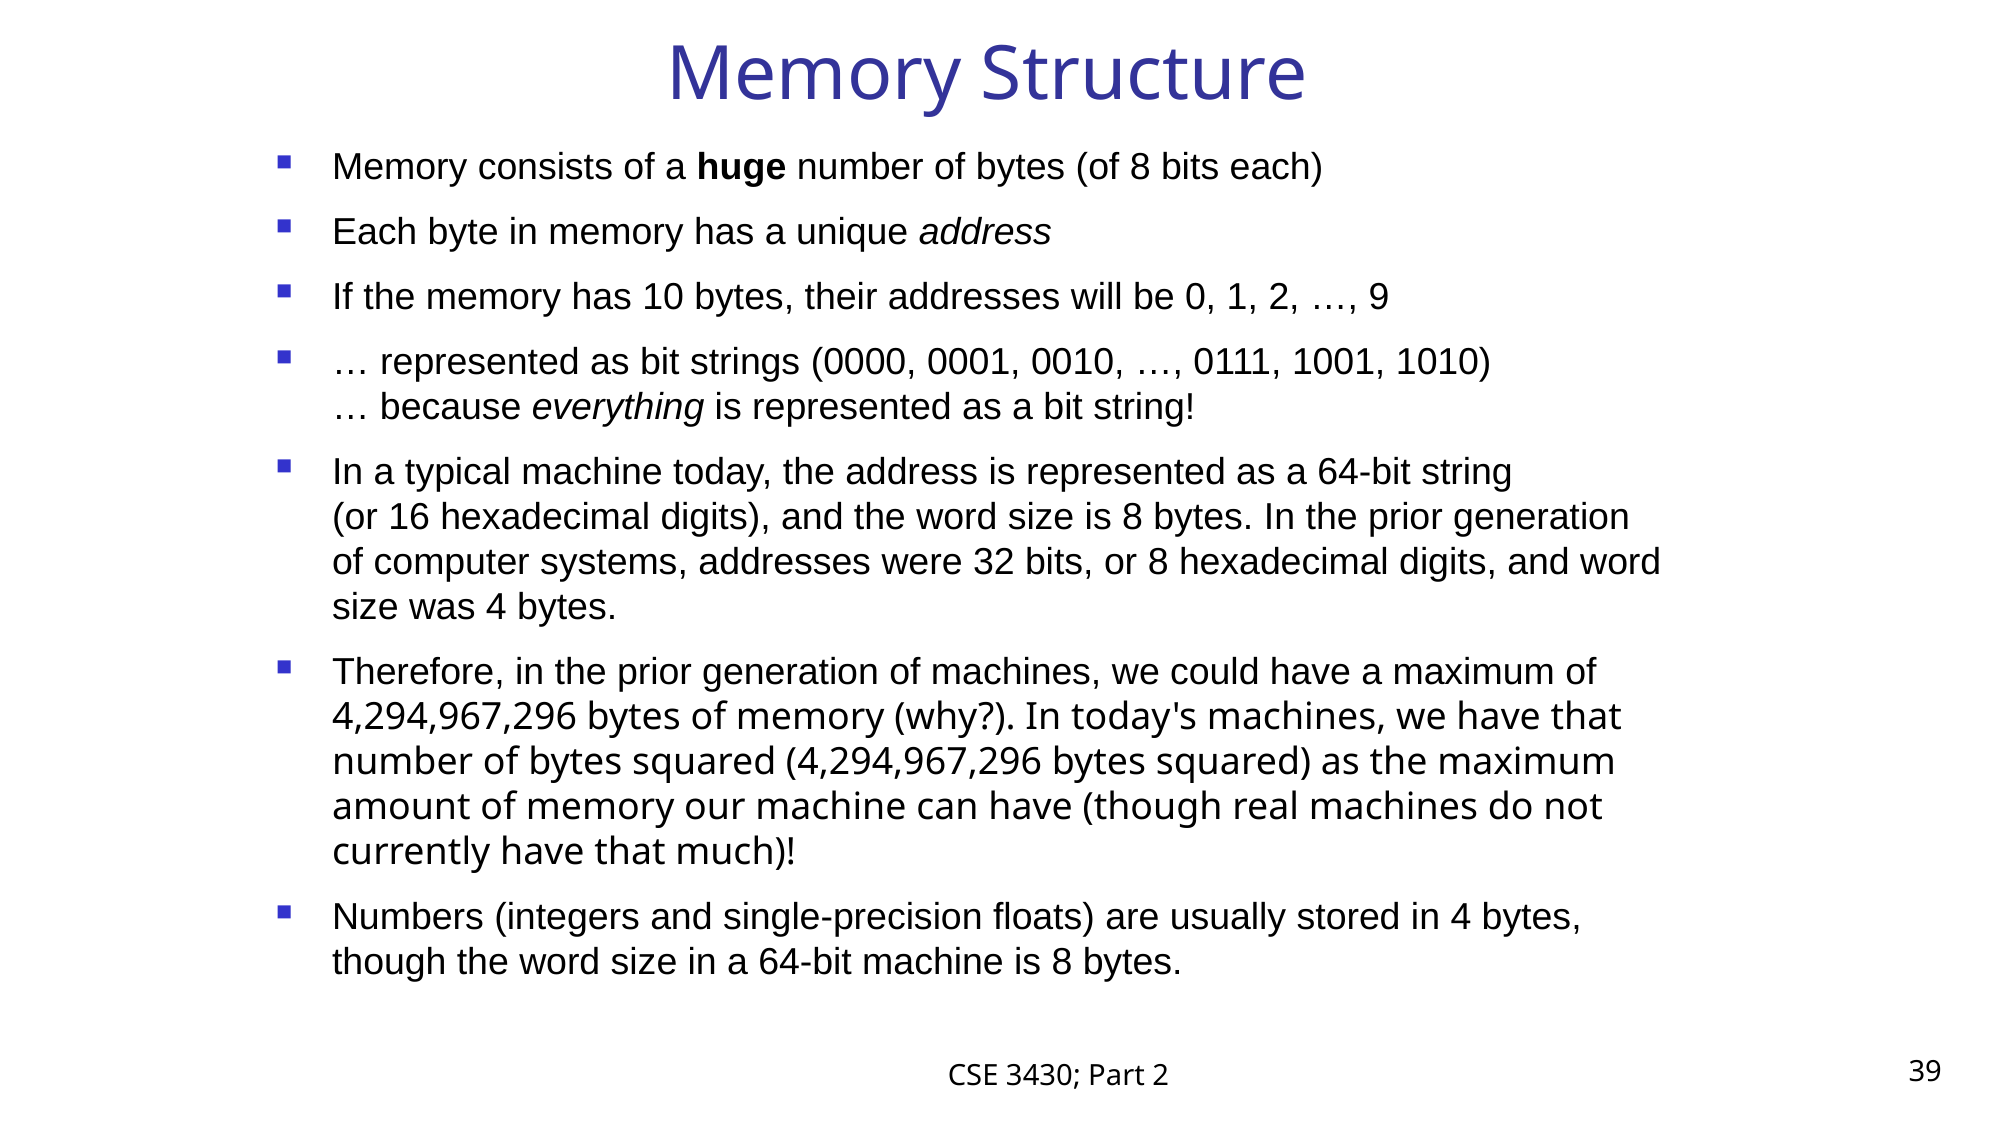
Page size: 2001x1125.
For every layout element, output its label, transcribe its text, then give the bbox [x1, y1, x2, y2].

title Memory Structure [508, 20, 1467, 123]
slide_number 39 [1540, 1023, 1958, 1100]
footer CSE 3430; Part 2 [495, 1022, 1622, 1100]
list Memory consists of a huge number of bytes (of 8 bits each) Each byte in memory has a unique address If the memory has 10 bytes, their addresses will be 0, 1, 2, …, 9 … represented as bit strings (0000, 0001, 0010, …, 0111, 1001, 1010) … because everything is represented as a bit string! In a typical machine today, the address is represented as a 64-bit string (or 16 hexadecimal digits), and the word size is 8 bytes. In the prior generation of computer systems, addresses were 32 bits, or 8 hexadecimal digits, and word size was 4 bytes. Therefore, in the prior generation of machines, we could have a maximum of 4,294,967,296 bytes of memory (why?). In today's machines, we have that number of bytes squared (4,294,967,296 bytes squared) as the maximum amount of memory our machine can have (though real machines do not currently have that much)! Numbers (integers and single-precision floats) are usually stored in 4 bytes, though the word size in a 64-bit machine is 8 bytes. [260, 134, 1713, 1009]
